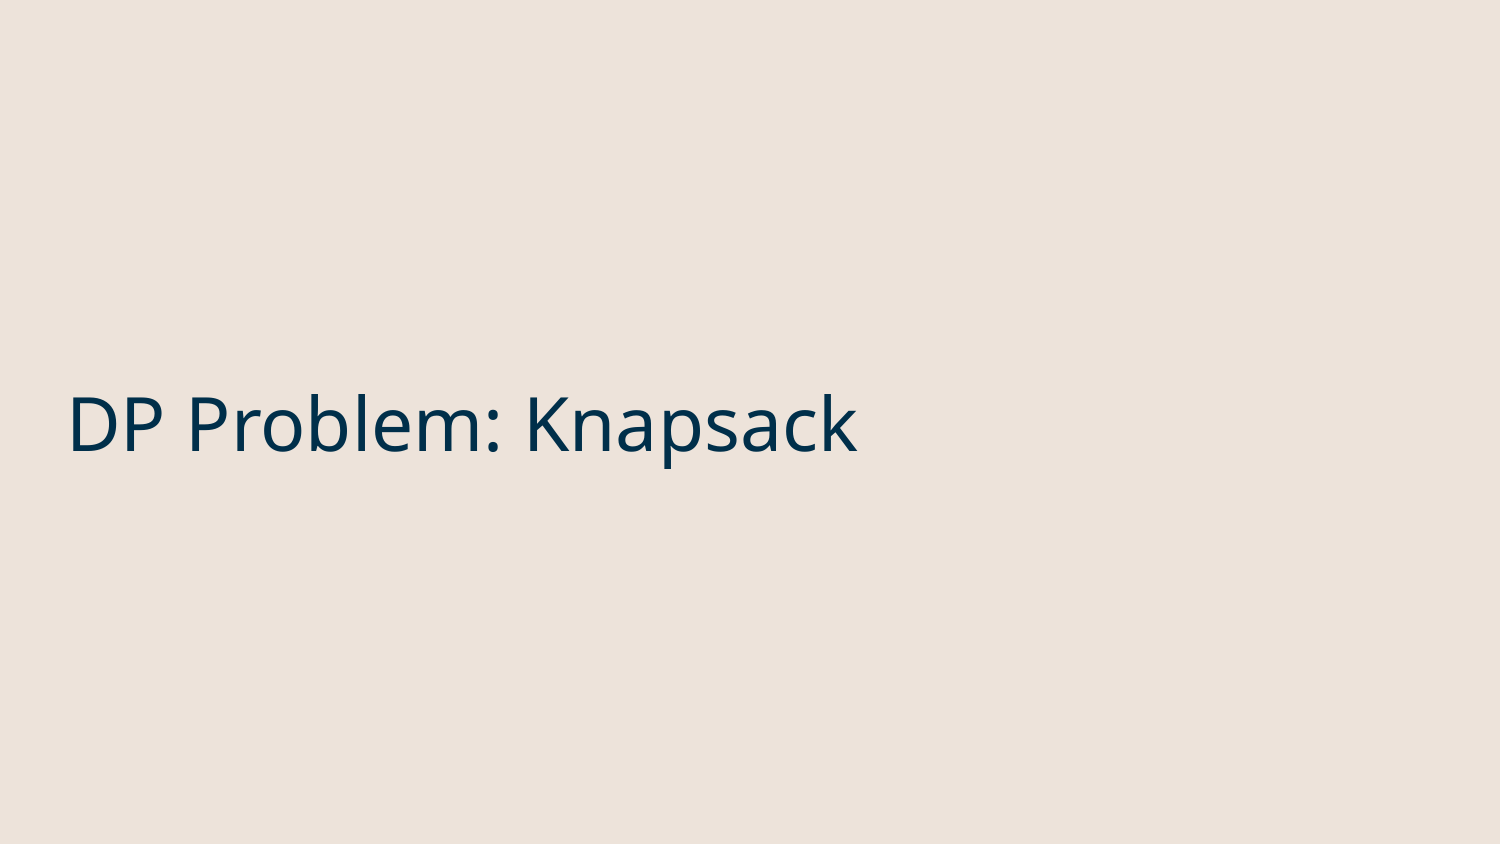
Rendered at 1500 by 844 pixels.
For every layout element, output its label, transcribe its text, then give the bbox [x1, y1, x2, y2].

title DP Problem: Knapsack [51, 130, 1076, 713]
